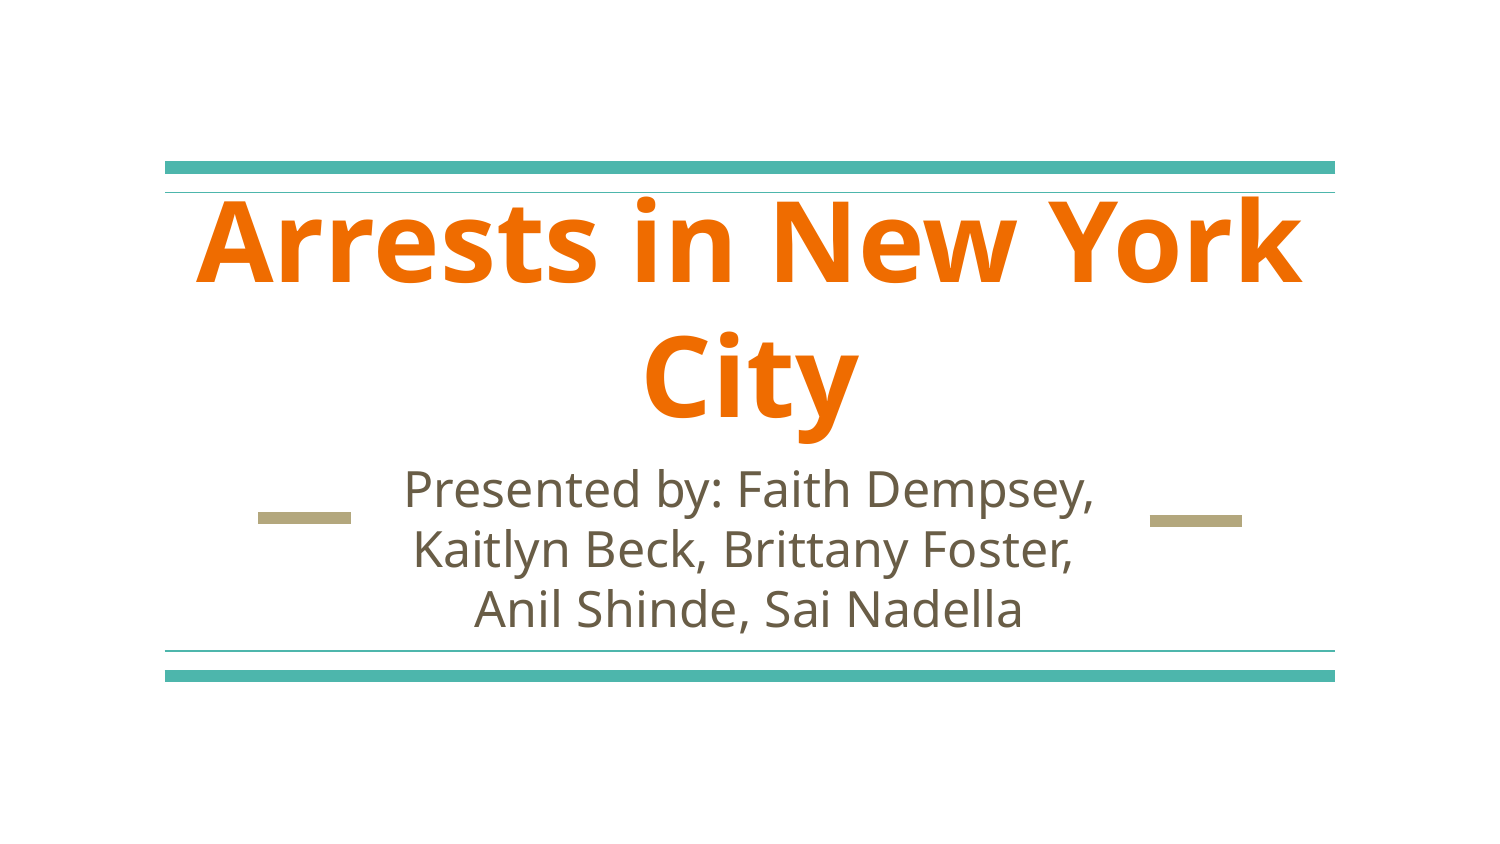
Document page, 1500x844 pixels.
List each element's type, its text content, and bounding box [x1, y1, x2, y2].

title Arrests in New York City [164, 287, 1336, 456]
subtitle Presented by: Faith Dempsey, Kaitlyn Beck, Brittany Foster, Anil Shinde, Sai Nadella [350, 442, 1150, 586]
